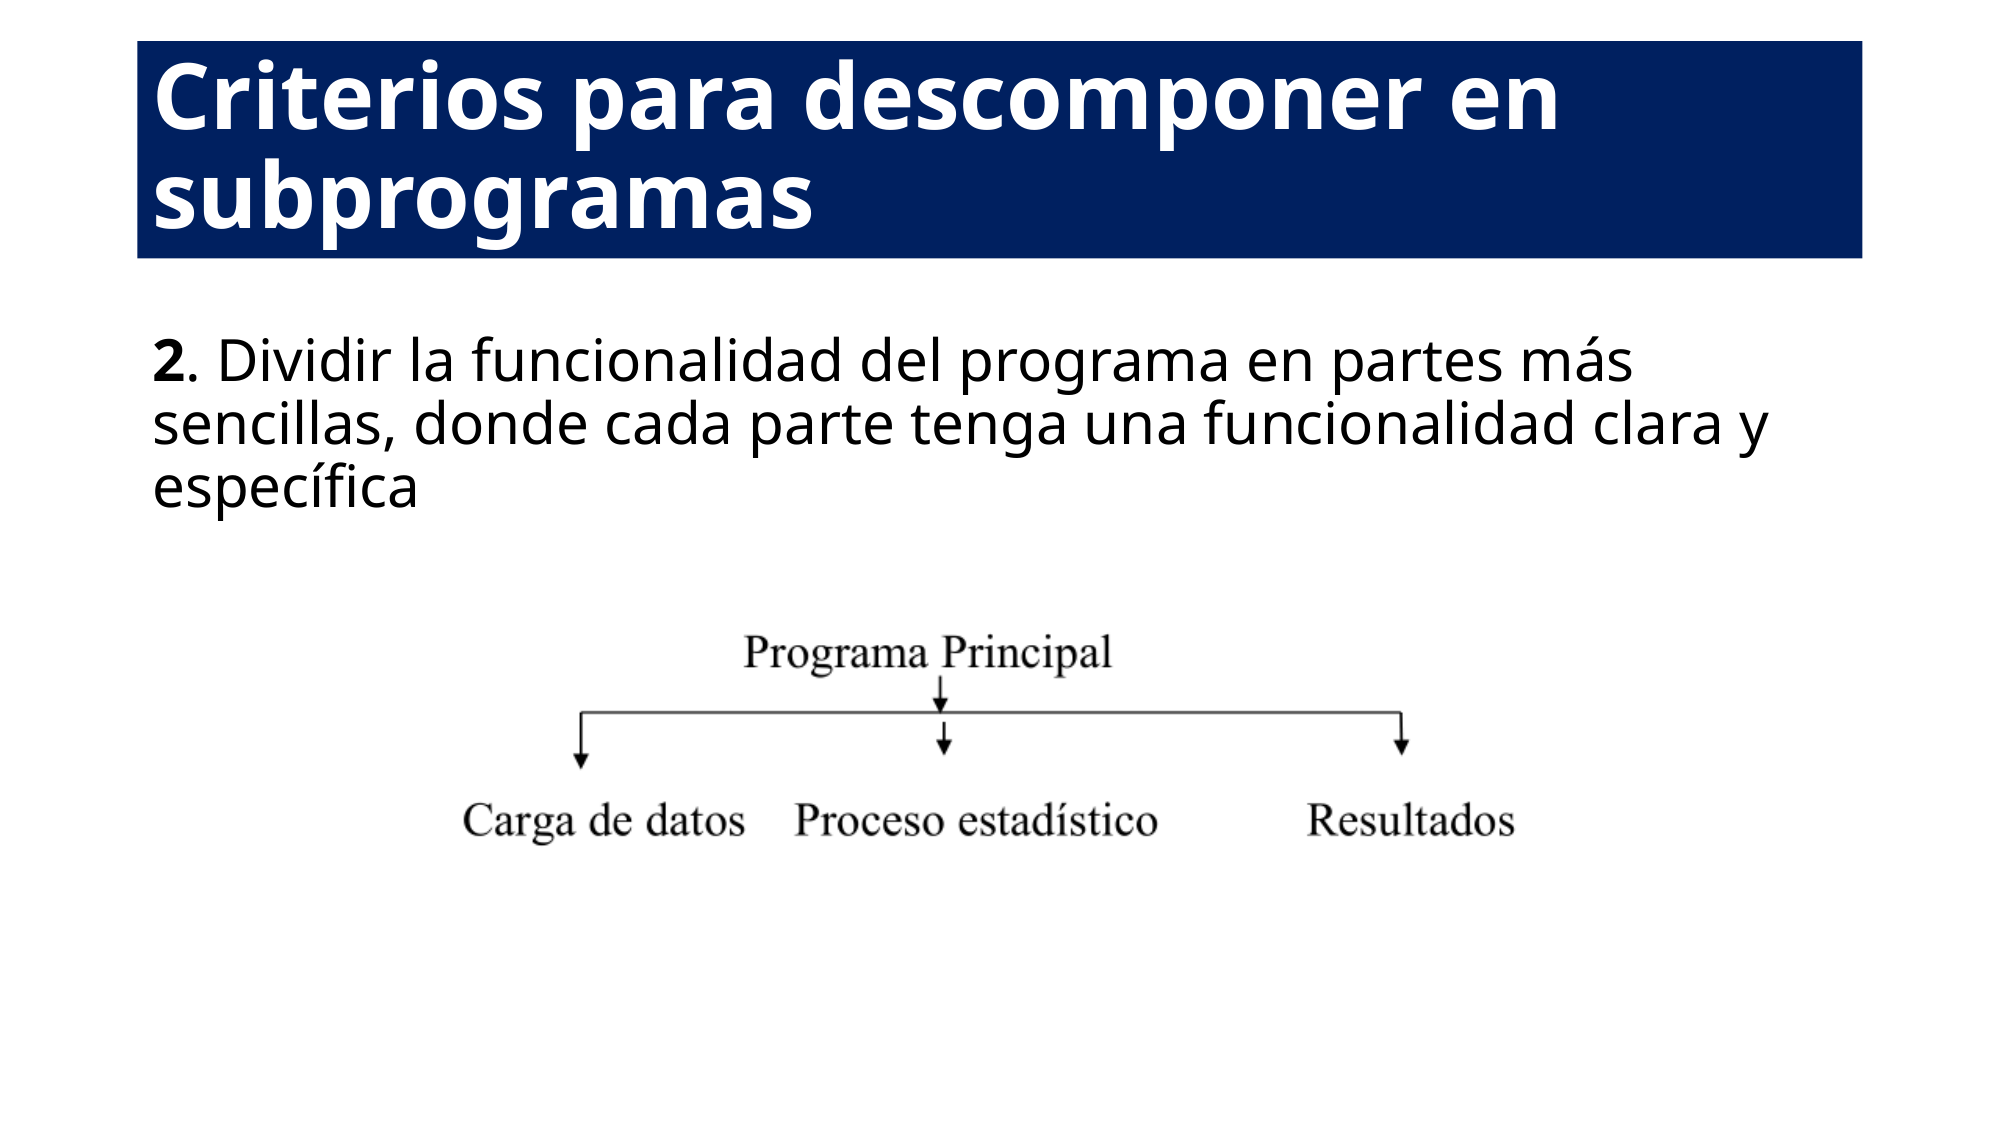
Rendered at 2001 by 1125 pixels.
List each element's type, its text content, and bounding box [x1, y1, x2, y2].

text_box Criterios para descomponer en subprogramas [137, 41, 1863, 259]
list 2. Dividir la funcionalidad del programa en partes más sencillas, donde cada parte tenga una funcionalidad clara y específica [137, 324, 1863, 1038]
picture [436, 629, 1564, 855]
